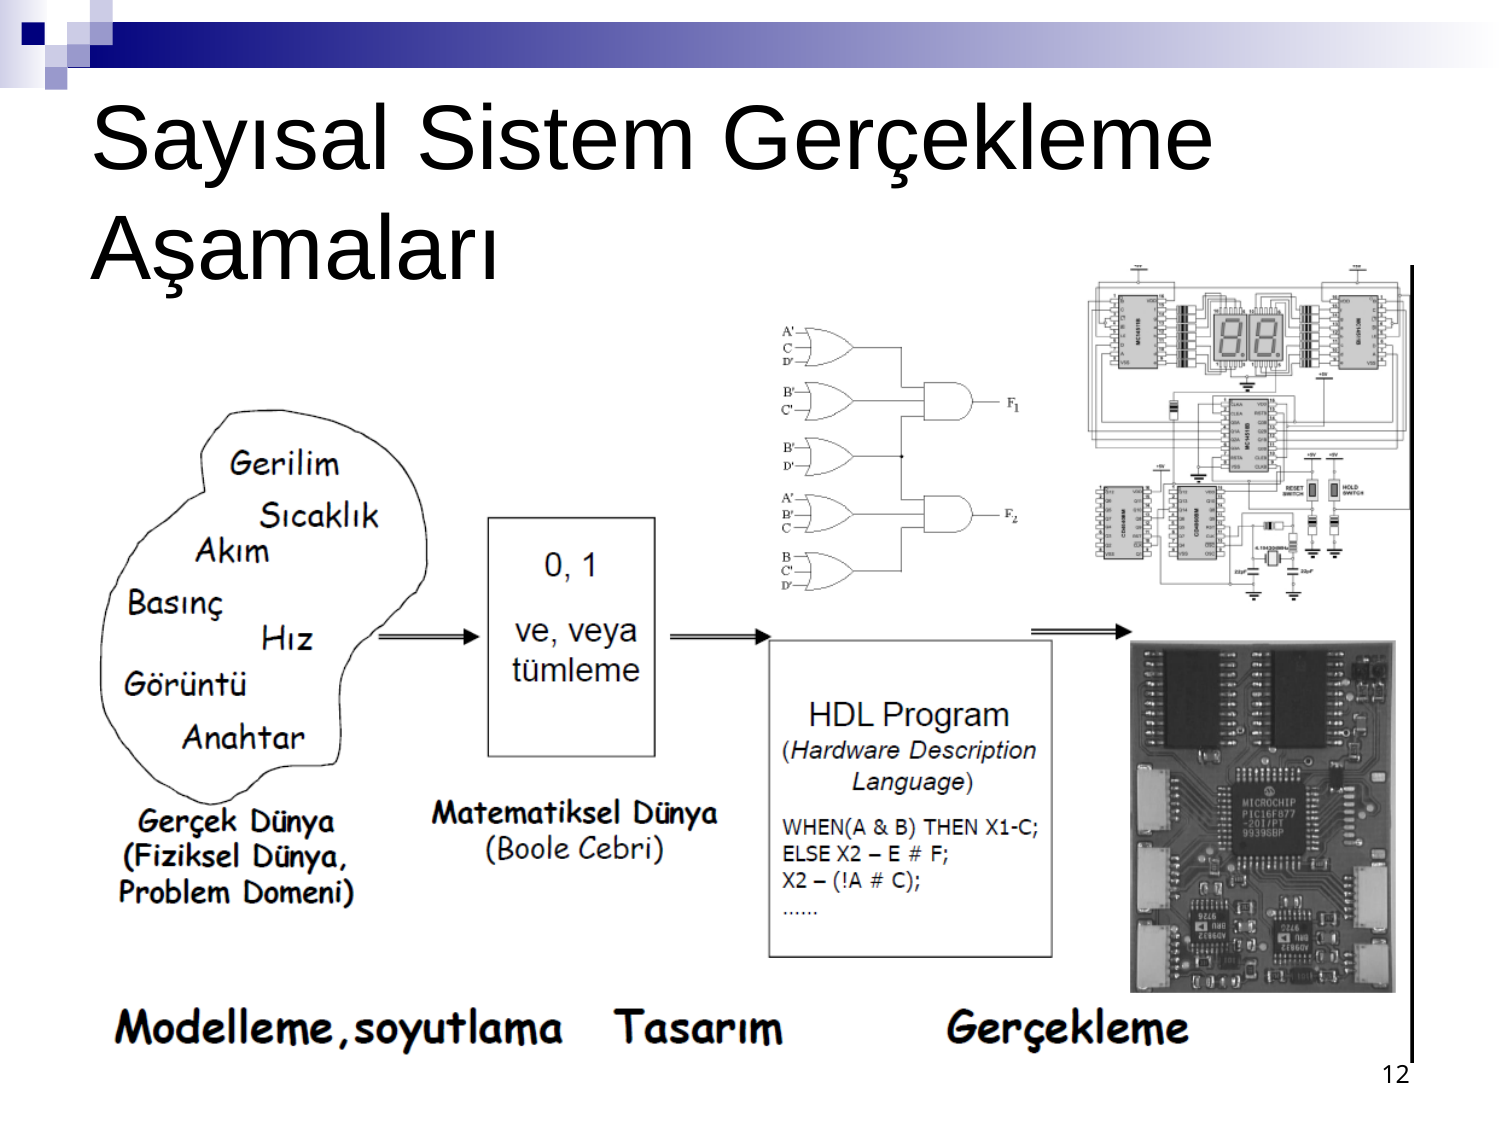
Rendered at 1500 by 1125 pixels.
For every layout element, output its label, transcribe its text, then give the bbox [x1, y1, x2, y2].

picture [99, 265, 1414, 1063]
slide_number 12 [1074, 1024, 1426, 1101]
title Sayısal Sistem Gerçekleme Aşamaları [74, 74, 1426, 301]
